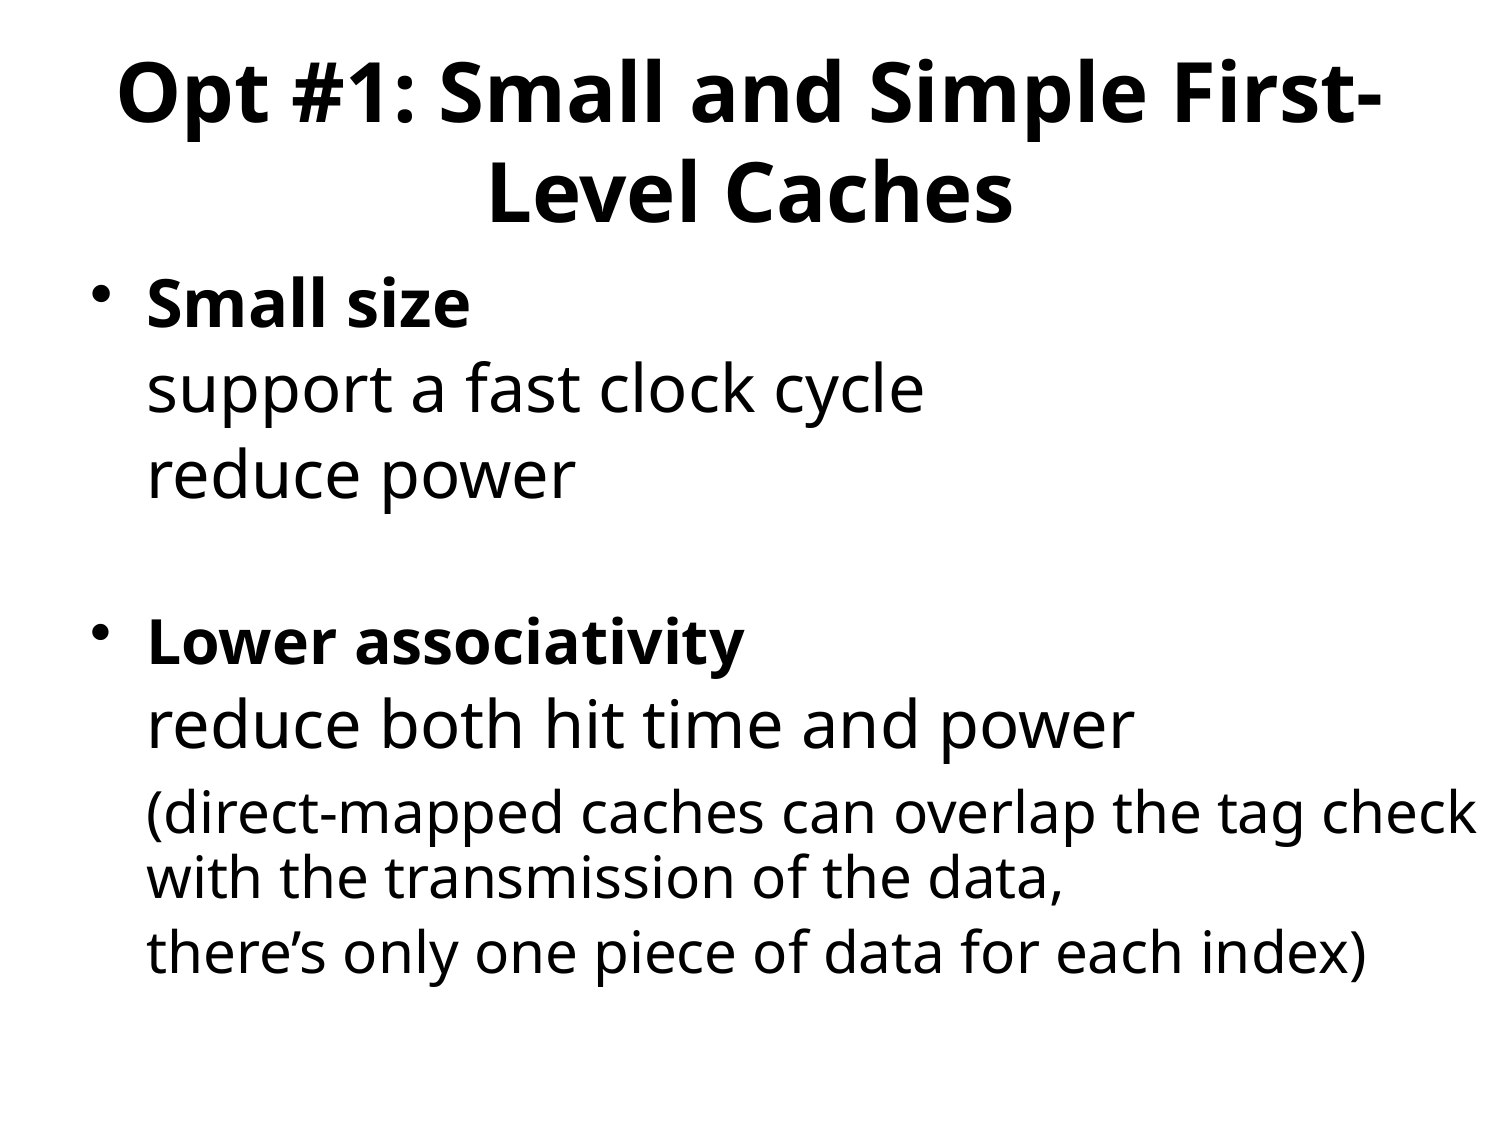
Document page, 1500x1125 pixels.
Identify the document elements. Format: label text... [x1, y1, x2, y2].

list Small size support a fast clock cycle reduce power Lower associativity reduce both hit time and power (direct-mapped caches can overlap the tag check with the transmission of the data, there’s only one piece of data for each index) [75, 262, 1500, 1125]
title Opt #1: Small and Simple First-Level Caches [0, 45, 1500, 233]
